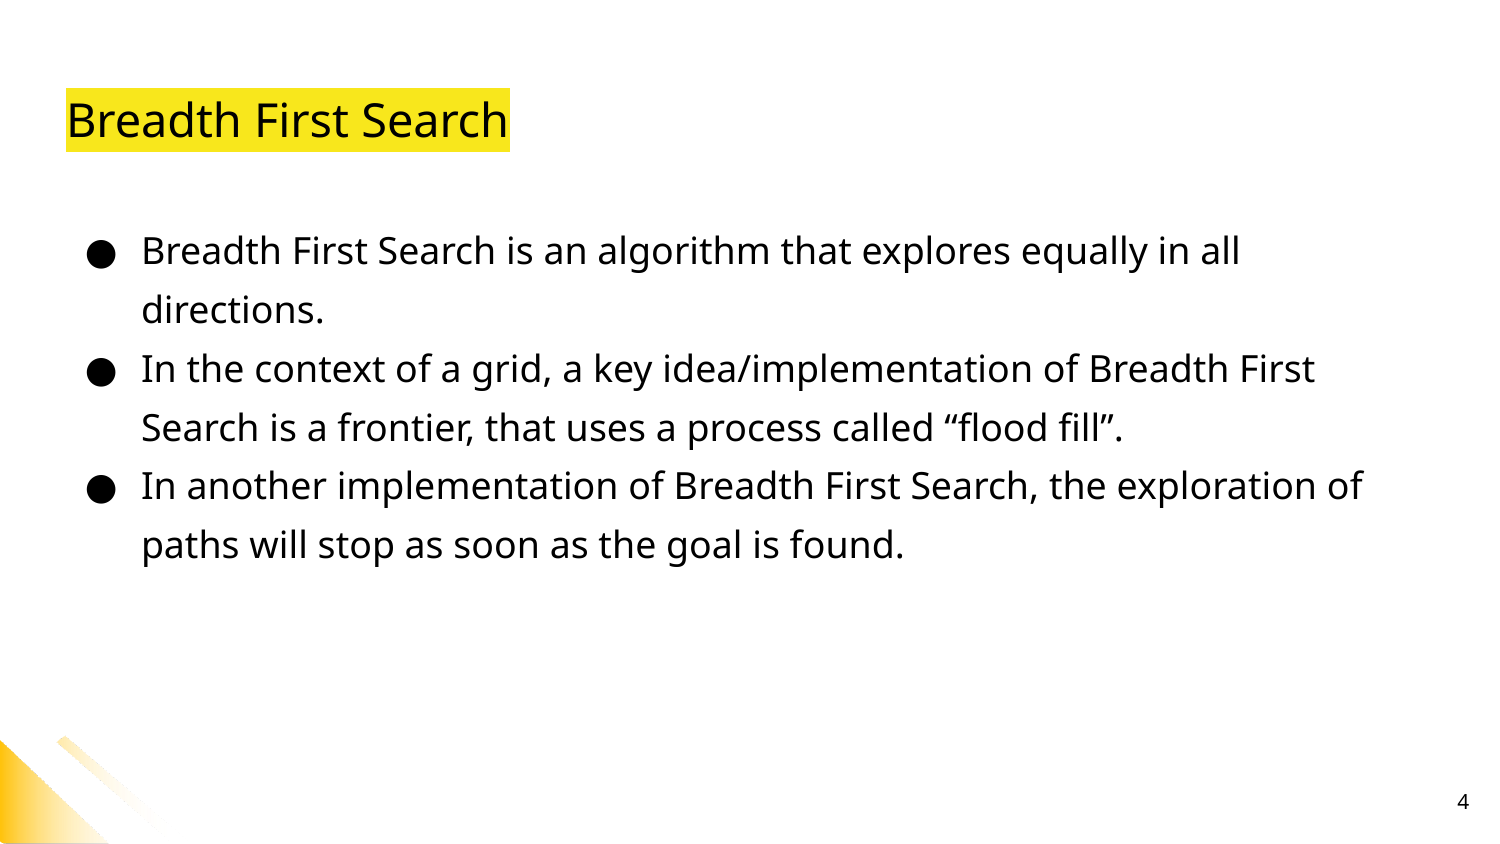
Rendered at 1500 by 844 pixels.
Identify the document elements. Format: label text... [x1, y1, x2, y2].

title Breadth First Search [51, 72, 1449, 167]
slide_number ‹#› [1394, 769, 1484, 834]
list Breadth First Search is an algorithm that explores equally in all directions. In the context of a grid, a key idea/implementation of Breadth First Search is a frontier, that uses a process called “flood fill”. In another implementation of Breadth First Search, the exploration of paths will stop as soon as the goal is found. [51, 202, 1449, 750]
picture [0, 735, 189, 844]
